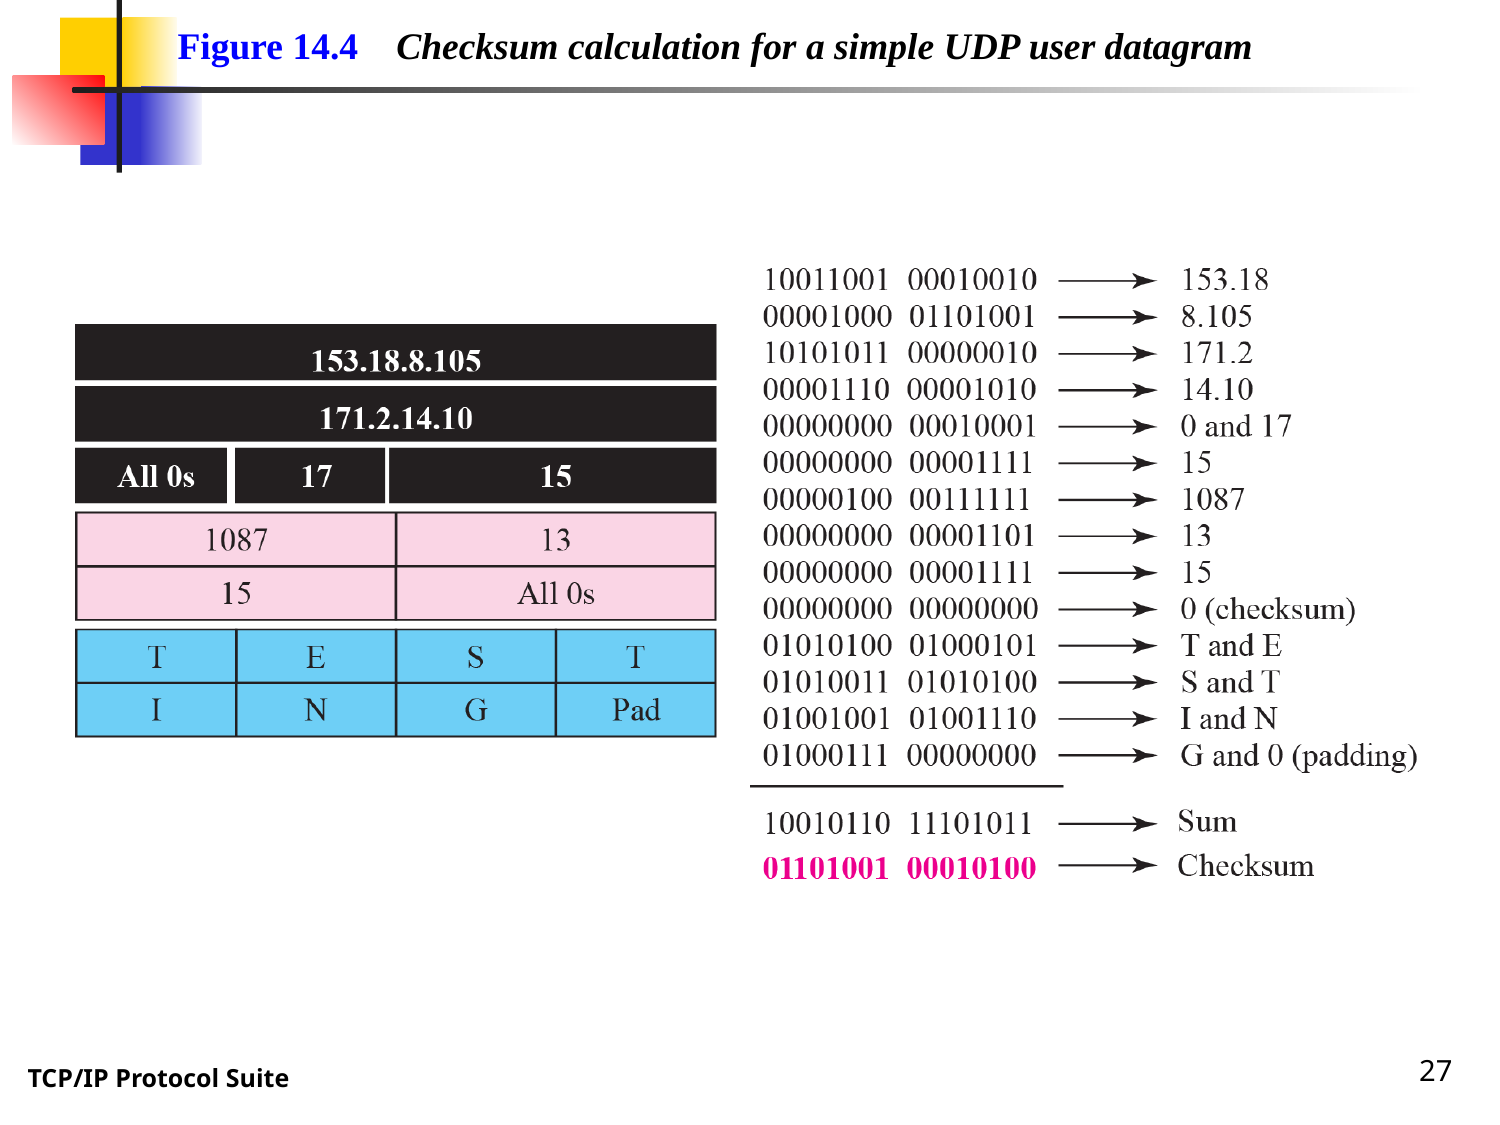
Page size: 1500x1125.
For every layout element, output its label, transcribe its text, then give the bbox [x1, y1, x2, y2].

picture [74, 324, 718, 738]
text_box [116, 0, 122, 87]
text_box TCP/IP Protocol Suite [12, 1024, 488, 1100]
text_box [116, 93, 122, 173]
text_box 27 [1155, 1024, 1468, 1100]
text_box [60, 17, 116, 86]
text_box [12, 75, 105, 145]
picture [749, 262, 1418, 888]
text_box [122, 17, 177, 86]
text_box [141, 93, 202, 165]
text_box Figure 14.4 Checksum calculation for a simple UDP user datagram [162, 14, 1375, 75]
text_box [122, 93, 141, 165]
text_box [80, 93, 116, 165]
text_box [72, 87, 1423, 93]
